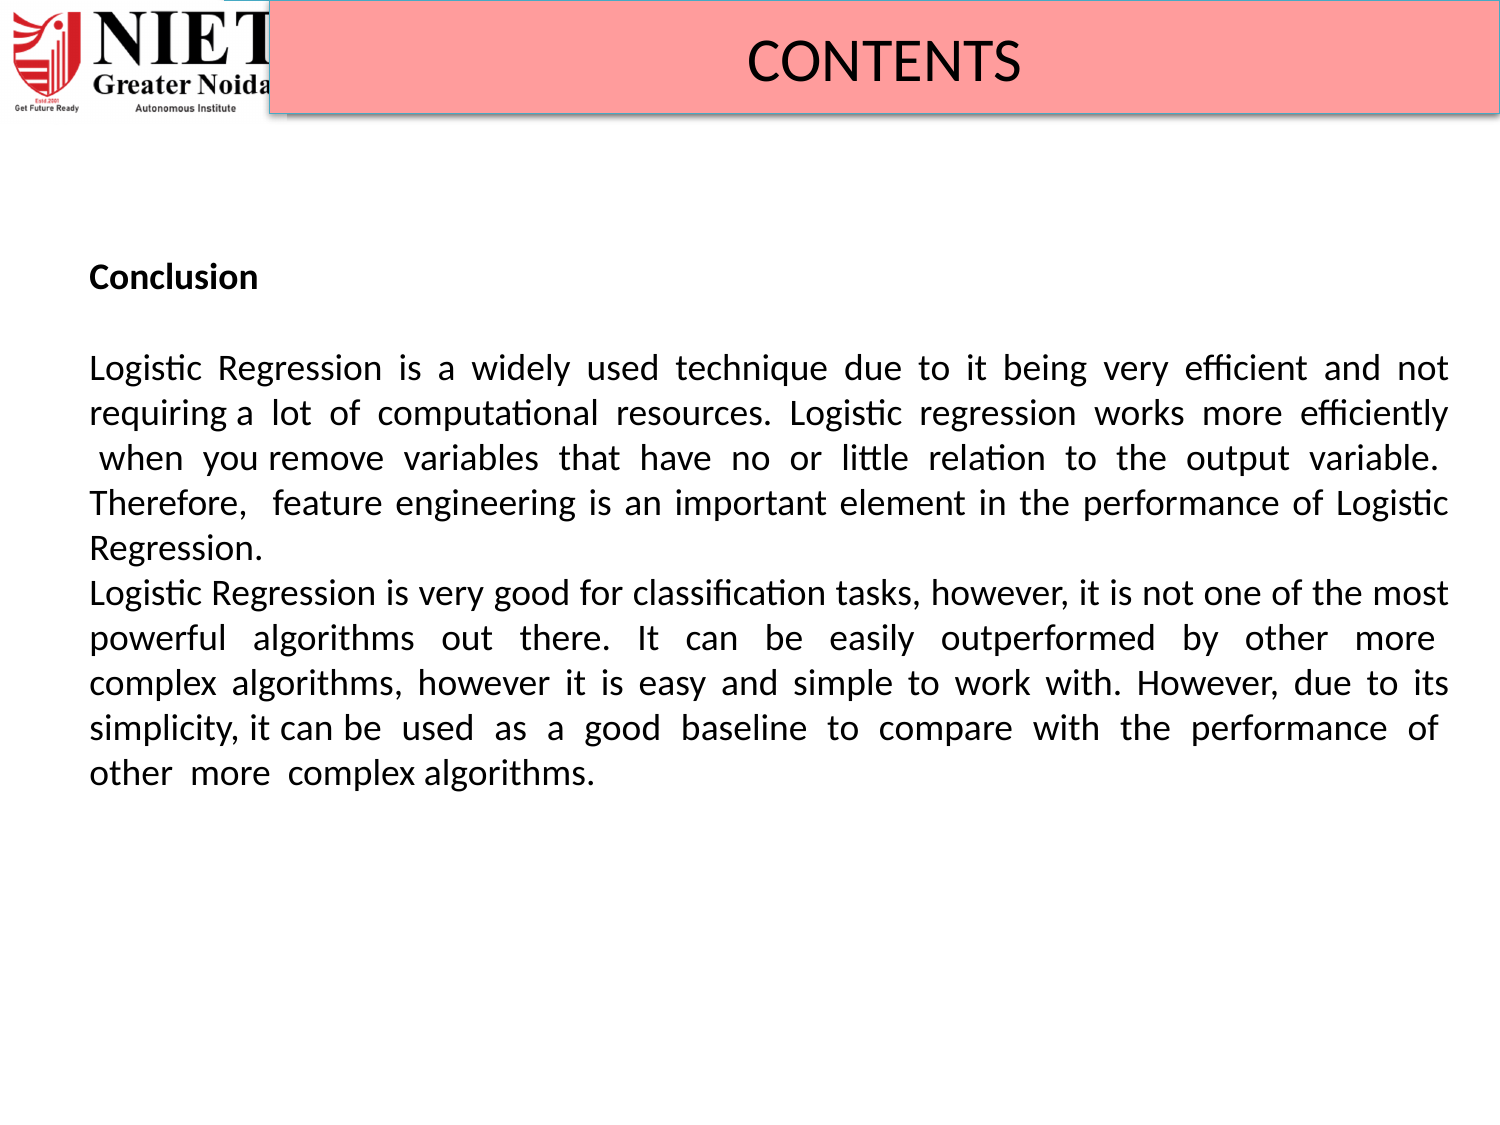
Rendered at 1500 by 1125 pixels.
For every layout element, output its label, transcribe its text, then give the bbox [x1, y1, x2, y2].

picture [0, 0, 288, 134]
text_box CONTENTS [288, 0, 1500, 114]
text_box Conclusion Logistic Regression is a widely used technique due to it being very efficient and not requiring a lot of computational resources. Logistic regression works more efficiently when you remove variables that have no or little relation to the output variable. Therefore, feature engineering is an important element in the performance of Logistic Regression. Logistic Regression is very good for classification tasks, however, it is not one of the most powerful algorithms out there. It can be easily outperformed by other more complex algorithms, however it is easy and simple to work with. However, due to its simplicity, it can be used as a good baseline to compare with the performance of other more complex algorithms. [87, 252, 1451, 793]
